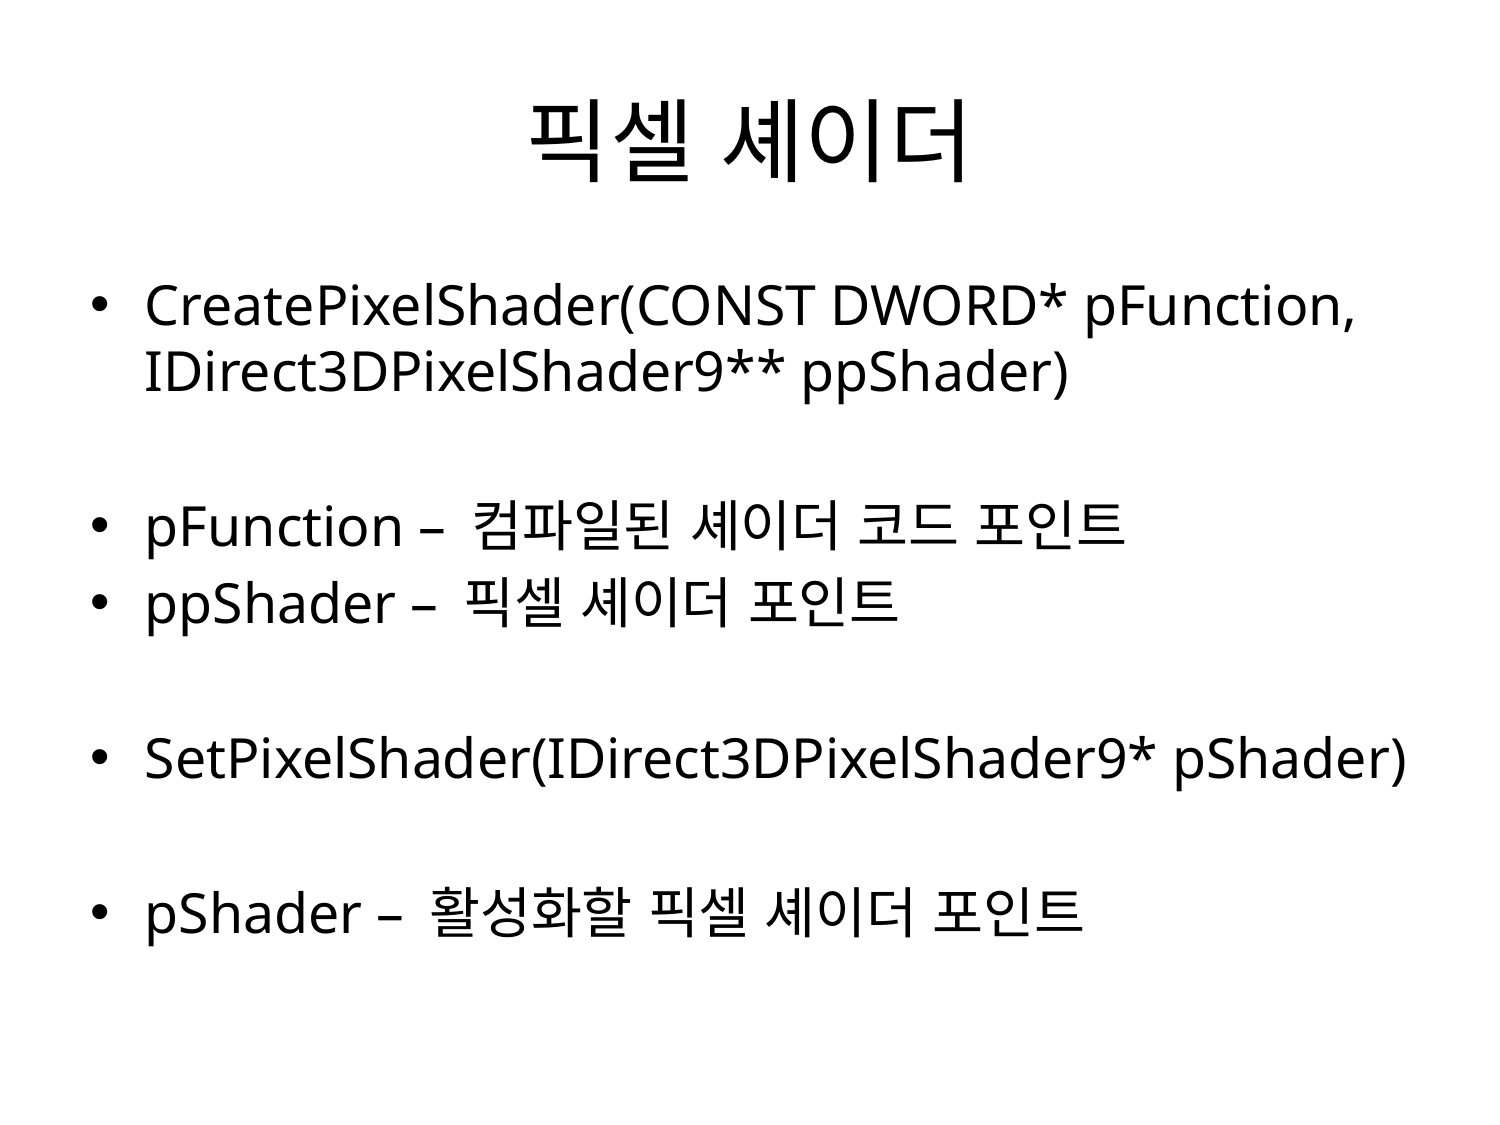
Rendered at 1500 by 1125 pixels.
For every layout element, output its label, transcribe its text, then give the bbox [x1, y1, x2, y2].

list CreatePixelShader(CONST DWORD* pFunction, IDirect3DPixelShader9** ppShader) pFunction – 컴파일된 셰이더 코드 포인트 ppShader – 픽셀 셰이더 포인트 SetPixelShader(IDirect3DPixelShader9* pShader) pShader – 활성화할 픽셀 셰이더 포인트 [75, 262, 1425, 1005]
title 픽셀 셰이더 [75, 45, 1425, 233]
